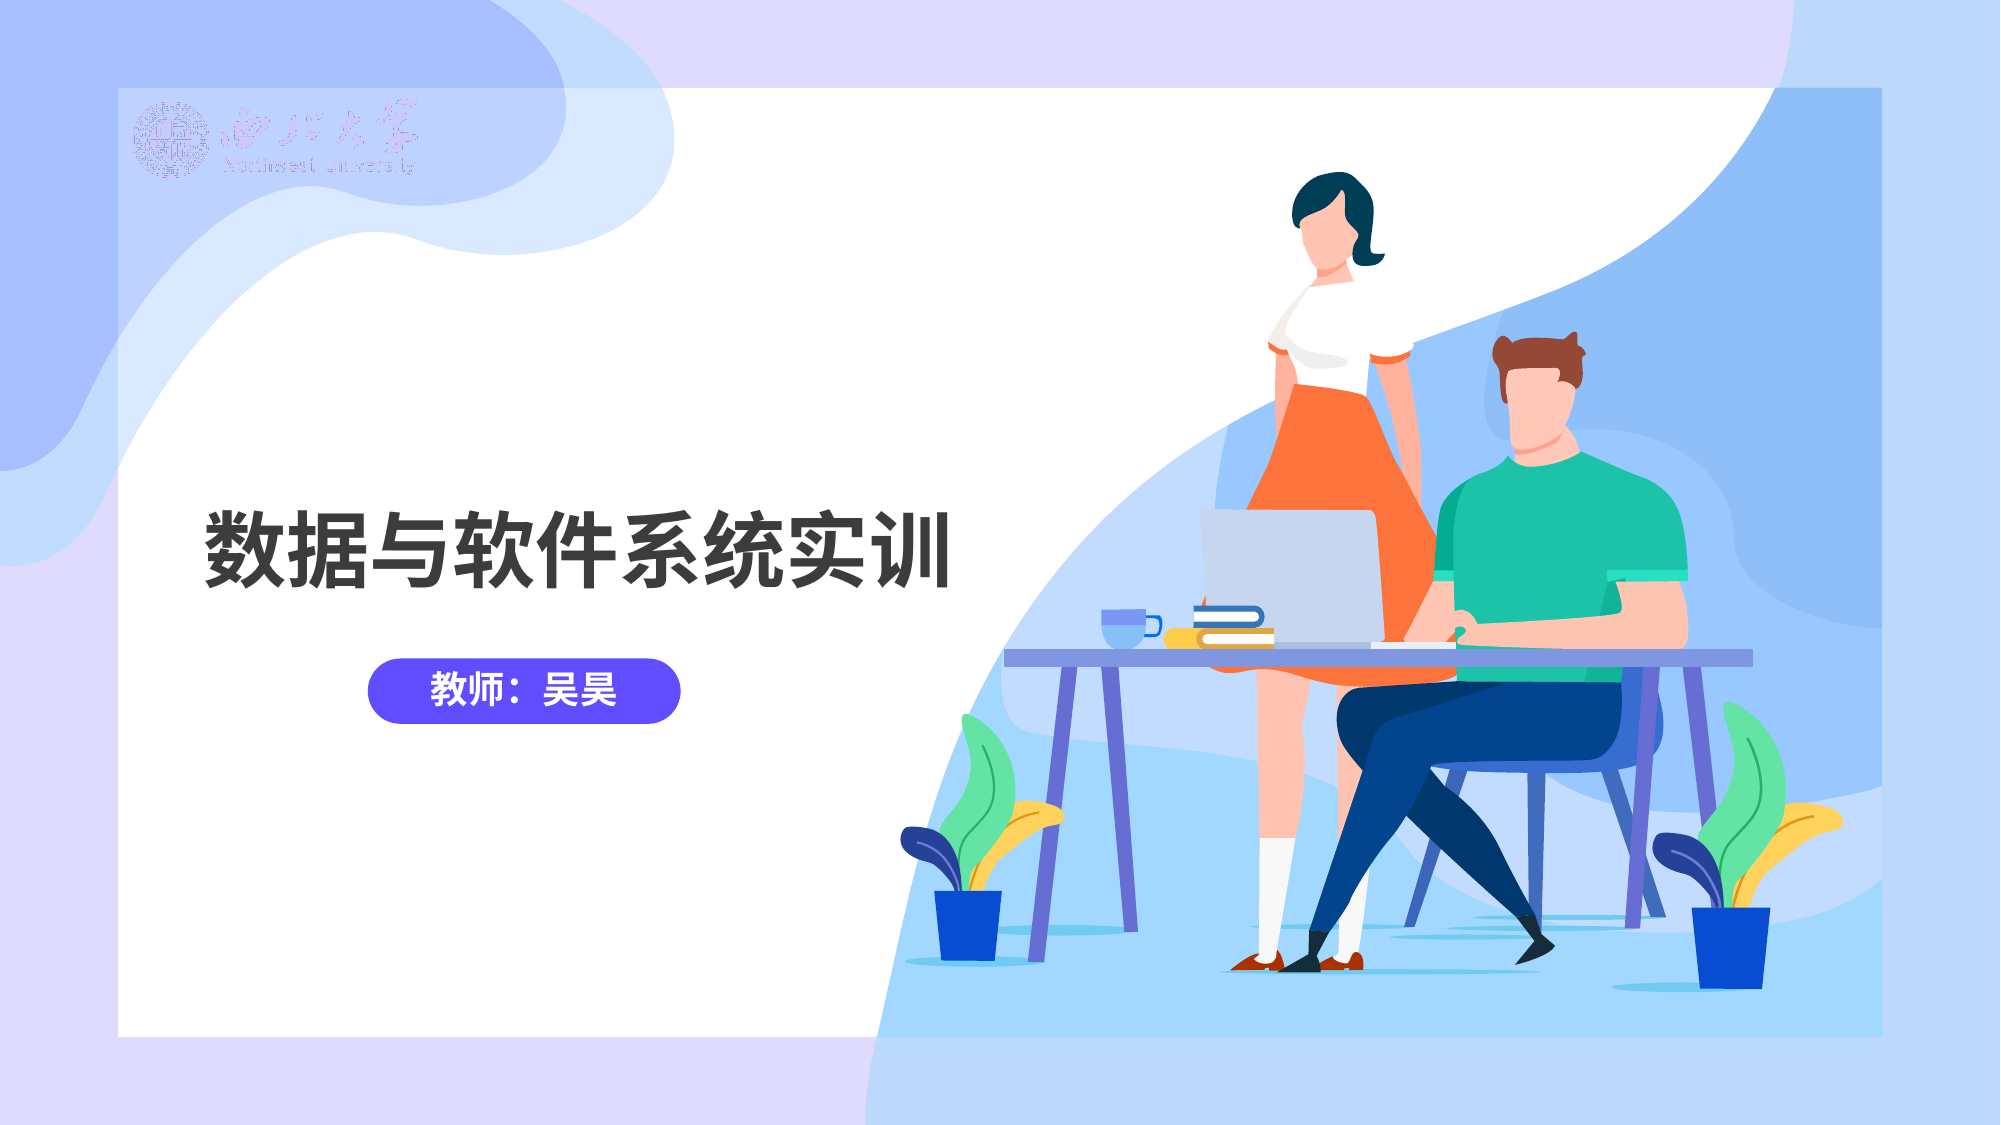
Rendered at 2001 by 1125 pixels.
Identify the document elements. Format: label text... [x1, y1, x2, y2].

text_box 教师：吴昊 [367, 658, 681, 724]
title 数据与软件系统实训 [188, 448, 1218, 660]
